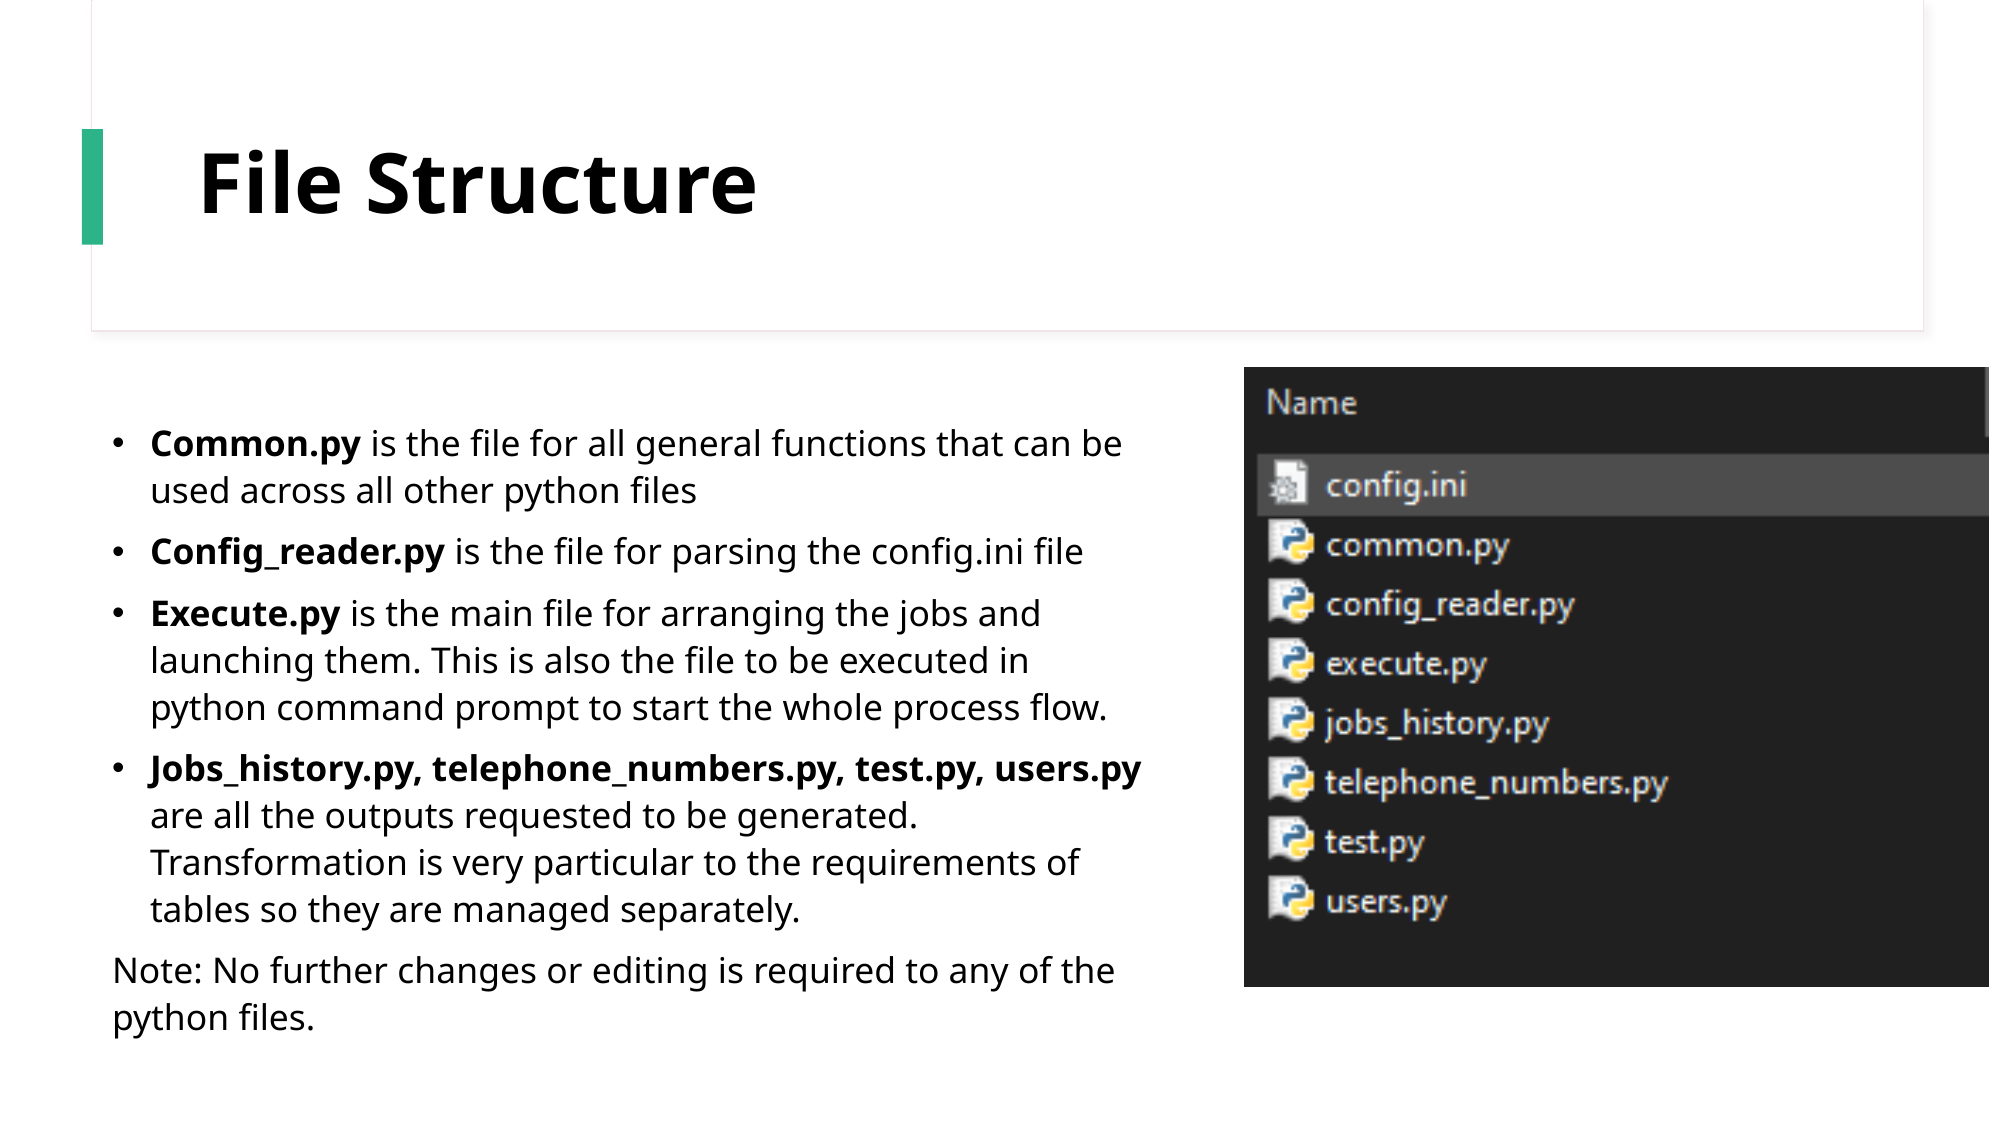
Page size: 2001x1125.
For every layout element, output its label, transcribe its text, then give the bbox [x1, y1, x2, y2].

picture [1244, 367, 1989, 987]
title File Structure [183, 90, 1851, 284]
list Common.py is the file for all general functions that can be used across all other python files Config_reader.py is the file for parsing the config.ini file Execute.py is the main file for arranging the jobs and launching them. This is also the file to be executed in python command prompt to start the whole process flow. Jobs_history.py, telephone_numbers.py, test.py, users.py are all the outputs requested to be generated. Transformation is very particular to the requirements of tables so they are managed separately. Note: No further changes or editing is required to any of the python files. [97, 409, 1169, 1061]
